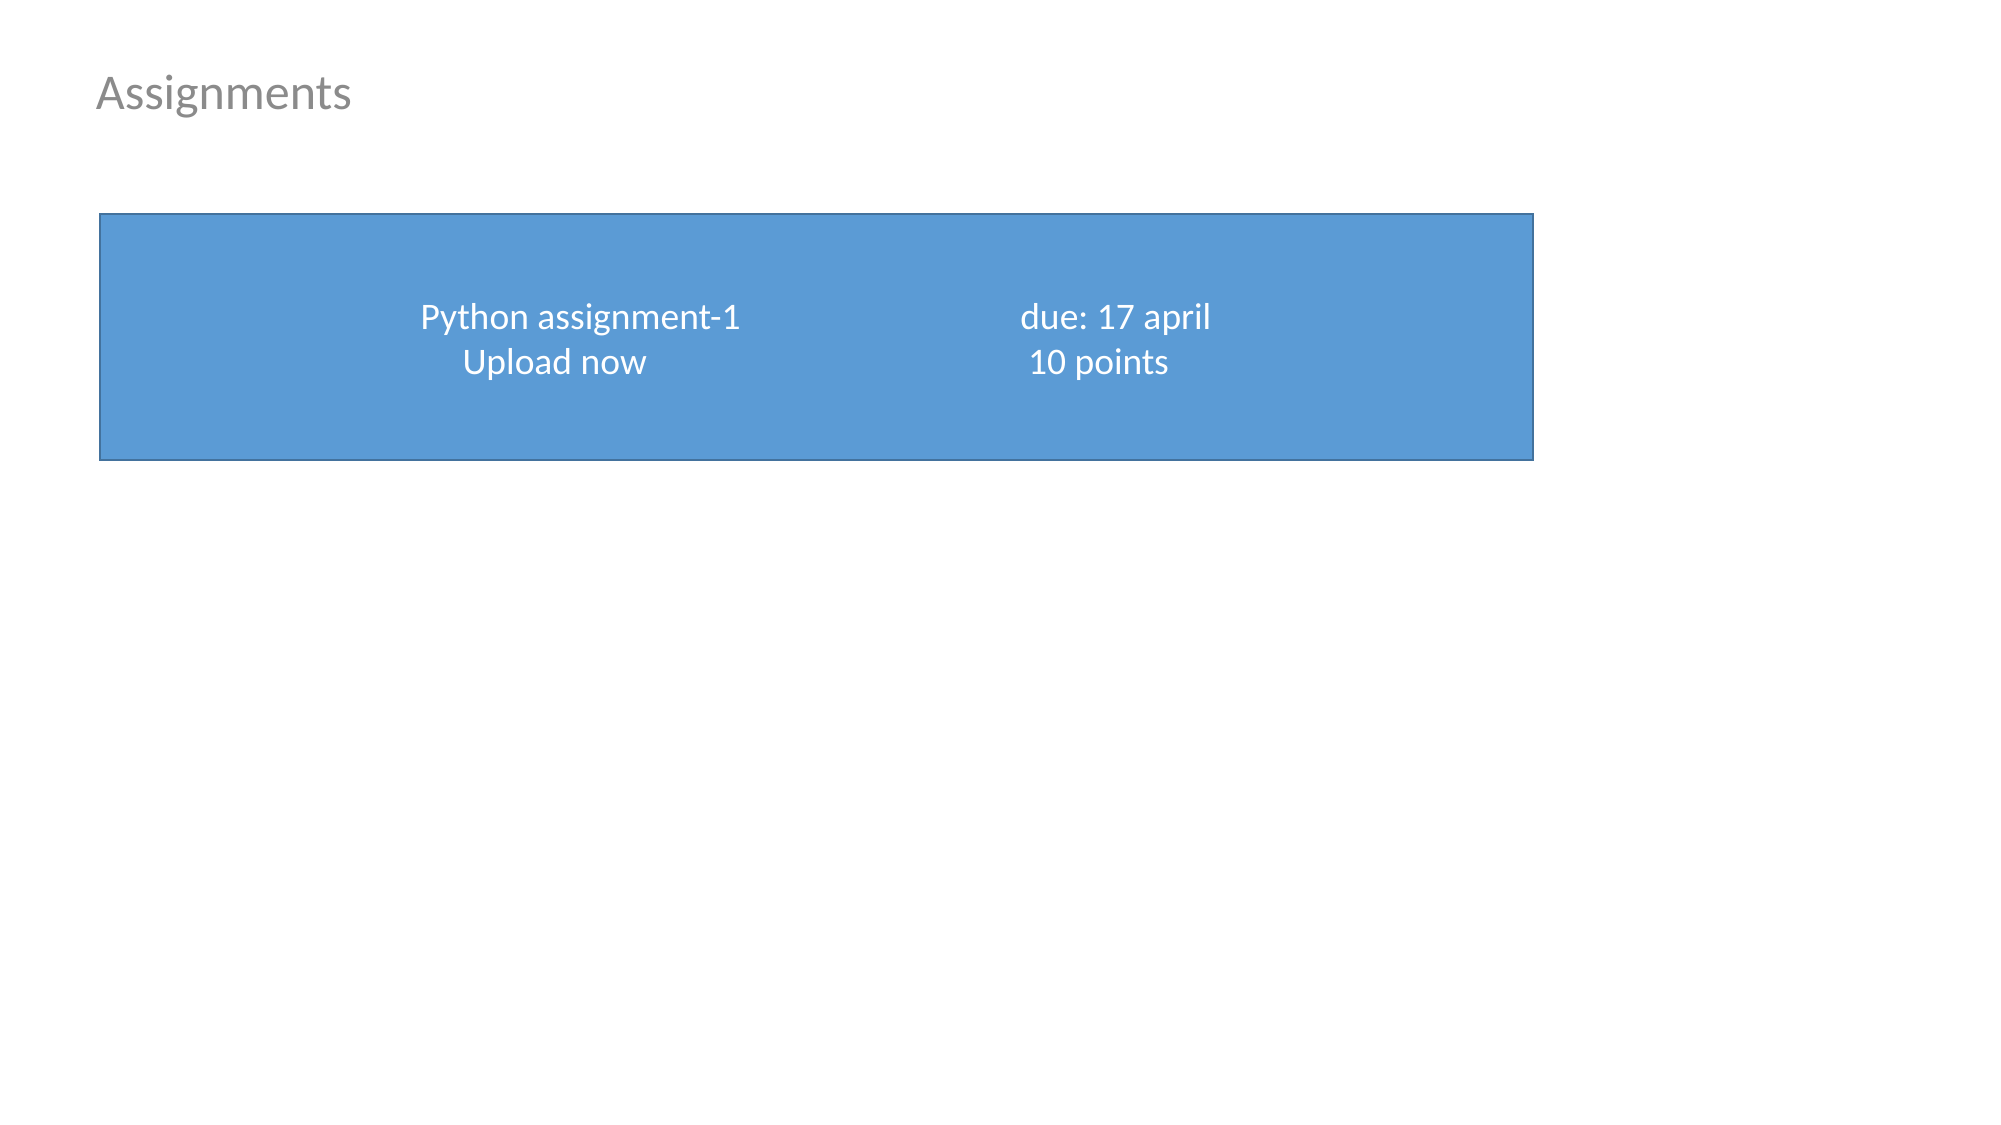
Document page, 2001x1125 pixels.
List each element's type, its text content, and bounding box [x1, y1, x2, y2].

list Assignments [80, 58, 1888, 996]
text_box Python assignment-1 due: 17 april Upload now 10 points [99, 213, 1534, 461]
